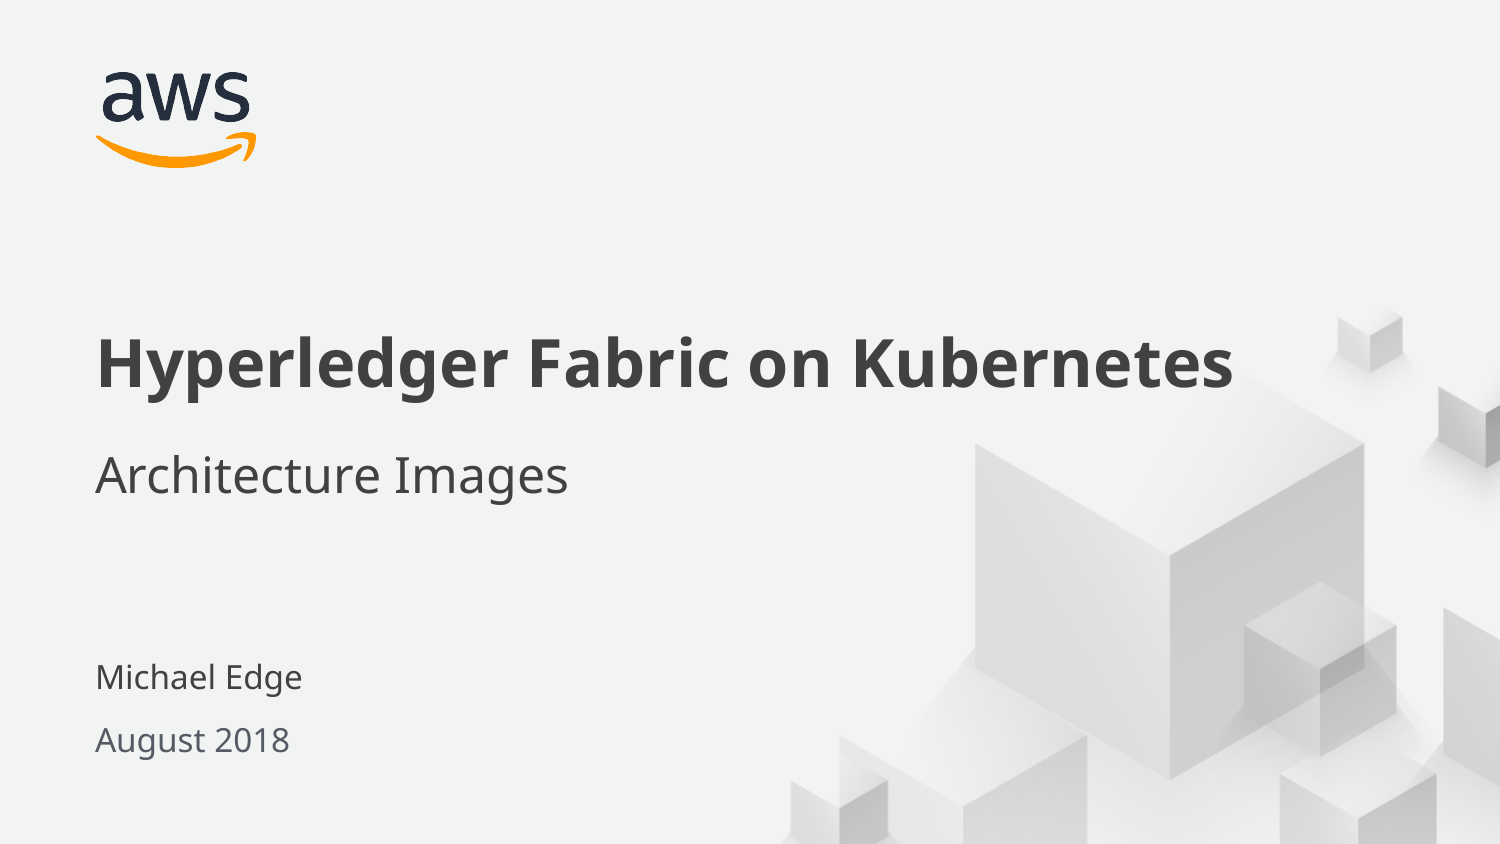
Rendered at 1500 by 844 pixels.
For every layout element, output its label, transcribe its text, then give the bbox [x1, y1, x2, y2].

list Architecture Images [80, 436, 1417, 623]
picture [0, 0, 1500, 844]
list August 2018 [80, 711, 685, 773]
list Michael Edge [80, 648, 685, 711]
list Hyperledger Fabric on Kubernetes [80, 313, 1282, 436]
